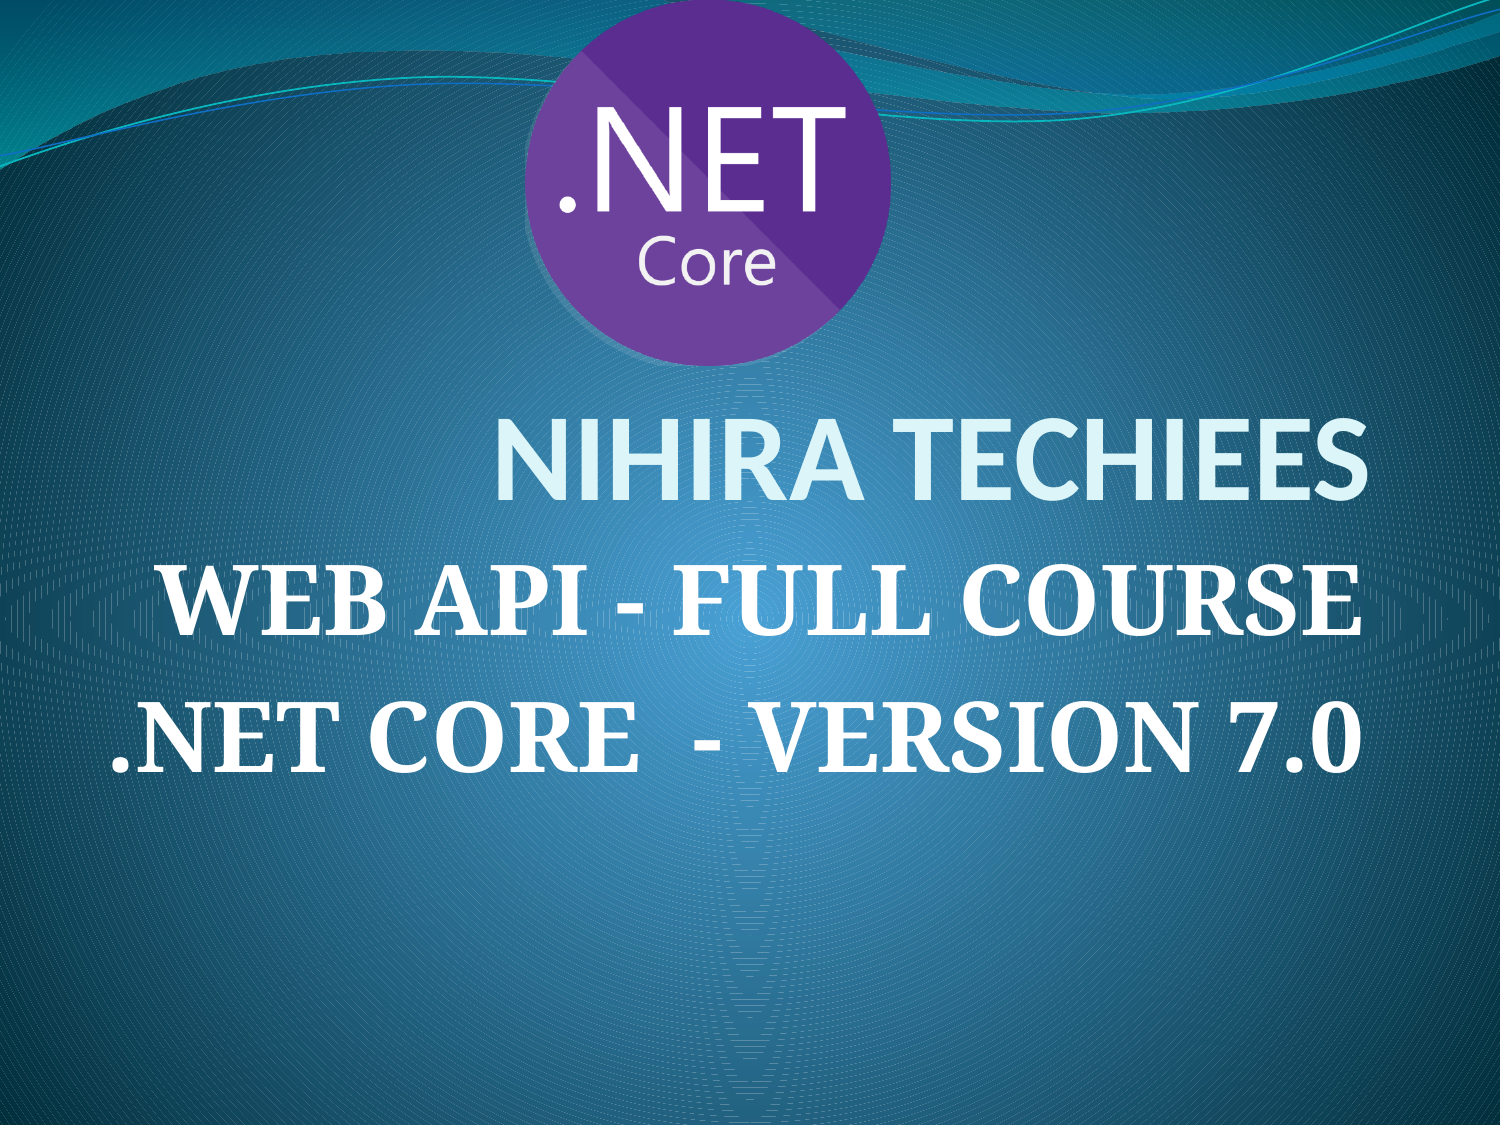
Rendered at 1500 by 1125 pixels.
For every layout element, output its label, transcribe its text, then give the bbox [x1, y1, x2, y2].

subtitle WEB API - FULL COURSE .NET CORE - VERSION 7.0 [87, 529, 1376, 818]
picture [525, 0, 891, 366]
title NIHIRA TECHIEES [87, 224, 1376, 525]
table_cell Un Authorized [518, 224, 896, 379]
